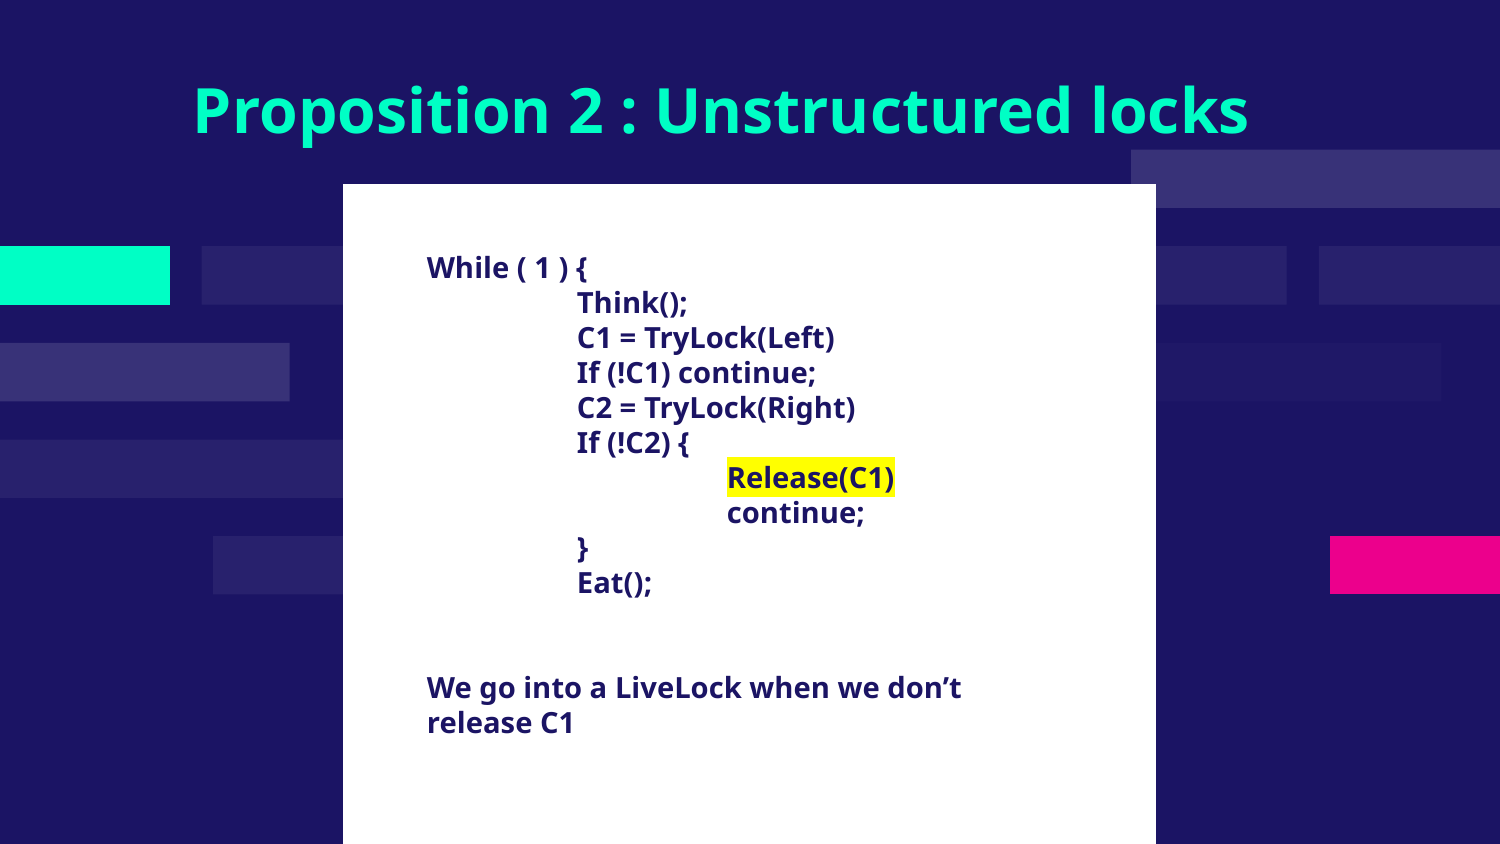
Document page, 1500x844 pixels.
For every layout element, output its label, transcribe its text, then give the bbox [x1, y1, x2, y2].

title Proposition 2 : Unstructured locks [41, 56, 1403, 166]
text_box While ( 1 ) { Think(); C1 = TryLock(Left) If (!C1) continue; C2 = TryLock(Right) If (!C2) { Release(C1) continue; } Eat(); We go into a LiveLock when we don’t release C1 [411, 234, 1089, 770]
